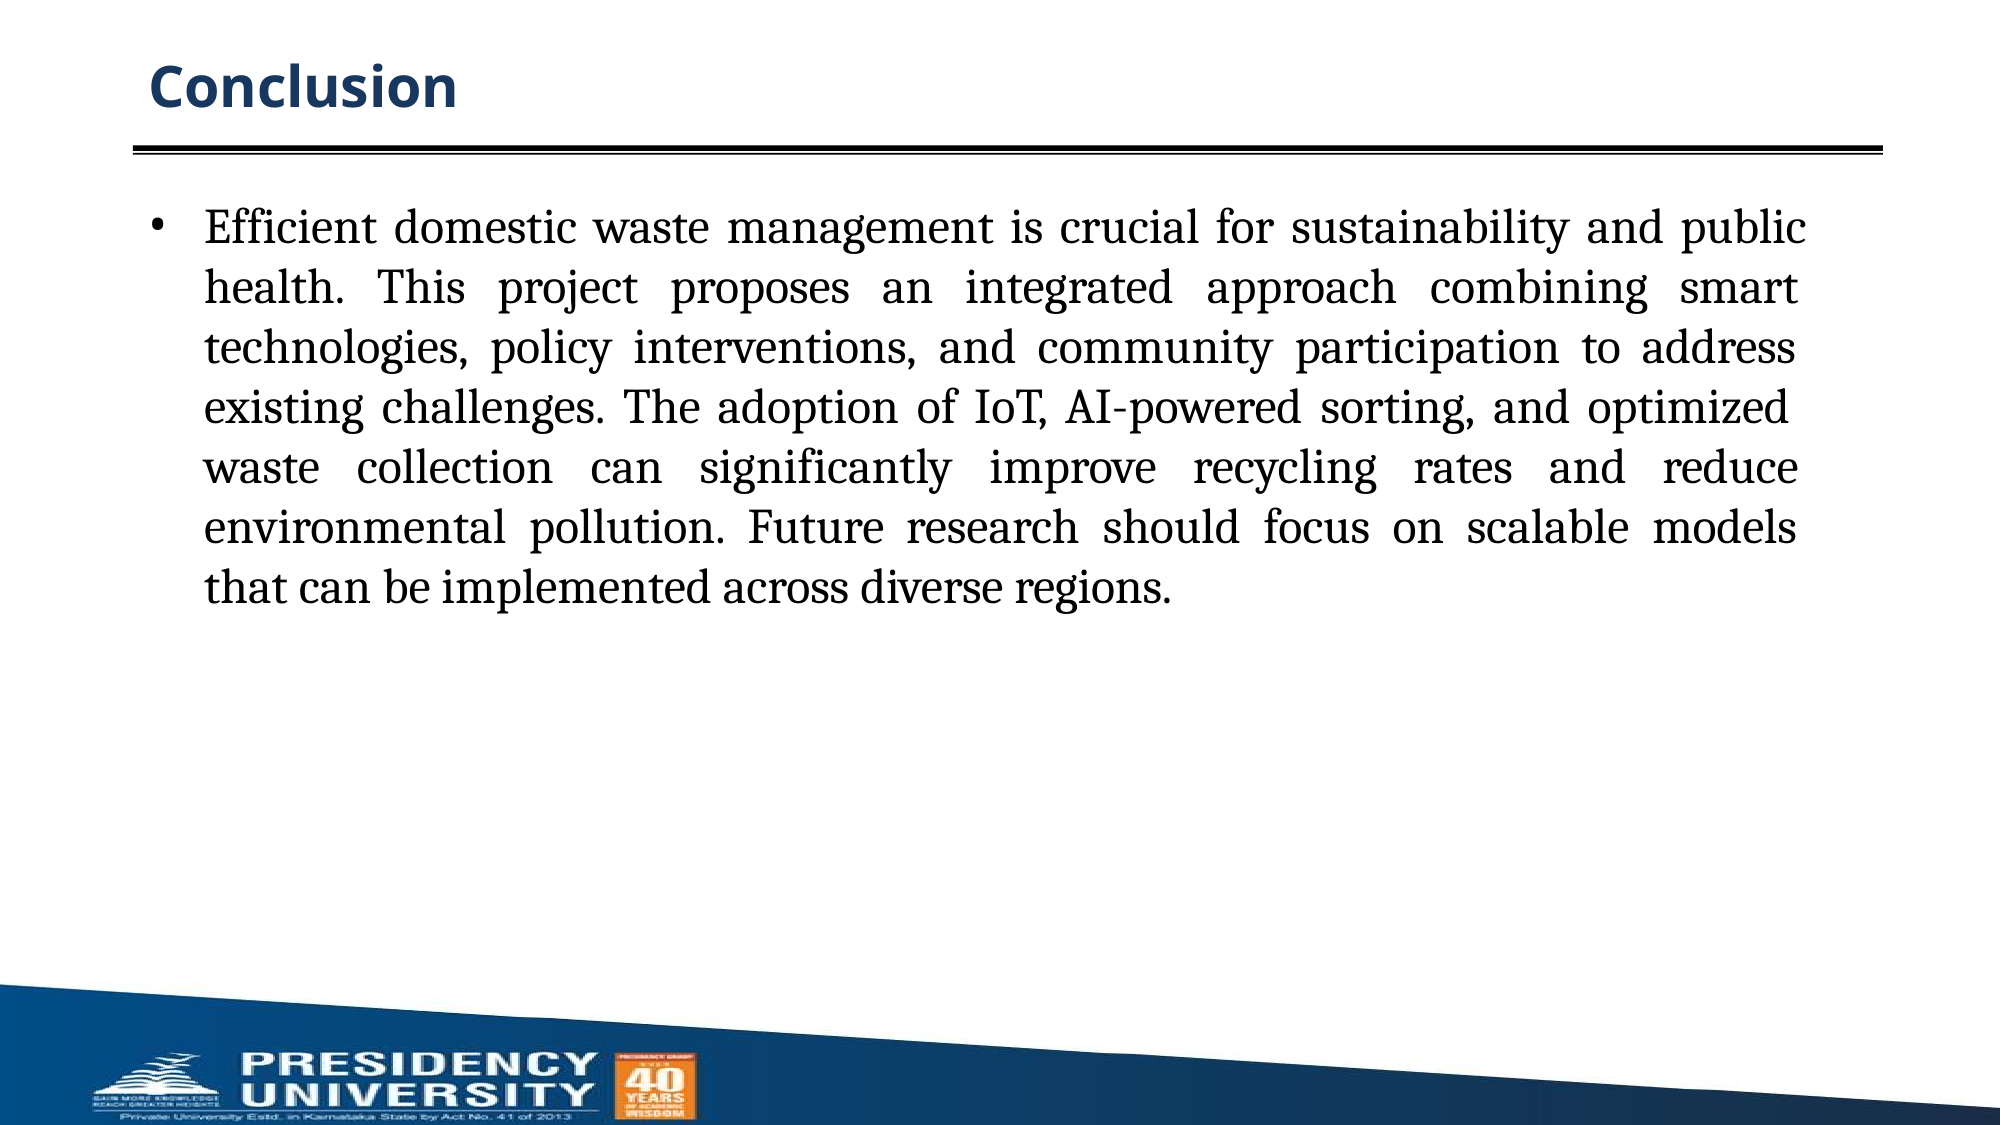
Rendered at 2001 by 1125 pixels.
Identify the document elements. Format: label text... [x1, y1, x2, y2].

picture [0, 982, 2000, 1125]
text_box Efficient domestic waste management is crucial for sustainability and public health. This project proposes an integrated approach combining smart technologies, policy interventions, and community participation to address existing challenges. The adoption of IoT, AI-powered sorting, and optimized waste collection can significantly improve recycling rates and reduce environmental pollution. Future research should focus on scalable models that can be implemented across diverse regions. [146, 191, 1872, 614]
title Conclusion [146, 47, 1424, 191]
